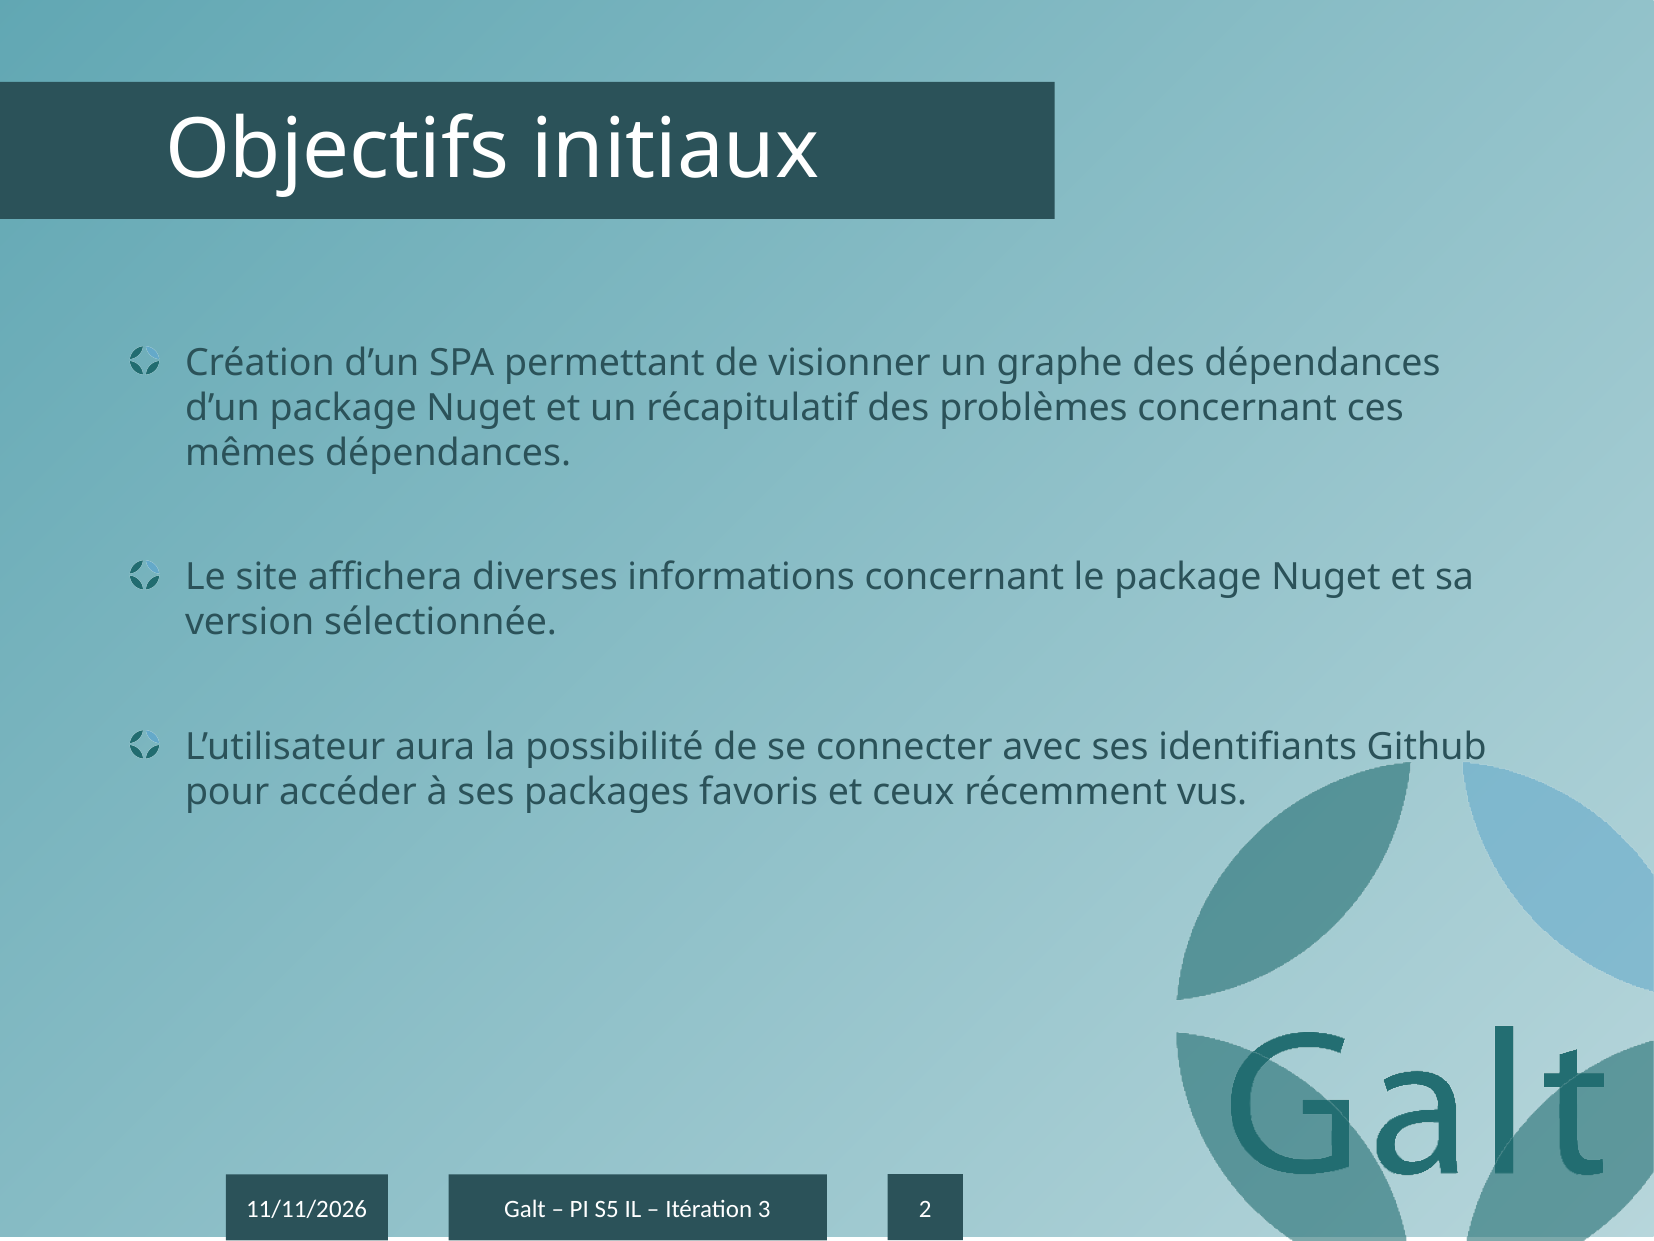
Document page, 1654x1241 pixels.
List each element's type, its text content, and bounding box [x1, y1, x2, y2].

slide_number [225, 1174, 388, 1241]
slide_number 2 [887, 1174, 963, 1241]
picture [128, 728, 161, 760]
list Création d’un SPA permettant de visionner un graphe des dépendances d’un package Nuget et un récapitulatif des problèmes concernant ces mêmes dépendances. Le site affichera diverses informations concernant le package Nuget et sa version sélectionnée. L’utilisateur aura la possibilité de se connecter avec ses identifiants Github pour accéder à ses packages favoris et ceux récemment vus. [113, 330, 1540, 1117]
picture [128, 344, 161, 376]
picture [128, 558, 161, 591]
title Objectifs initiaux [0, 81, 1055, 219]
footer Galt – PI S5 IL – Itération 3 [448, 1174, 827, 1241]
picture [1186, 980, 1654, 1240]
